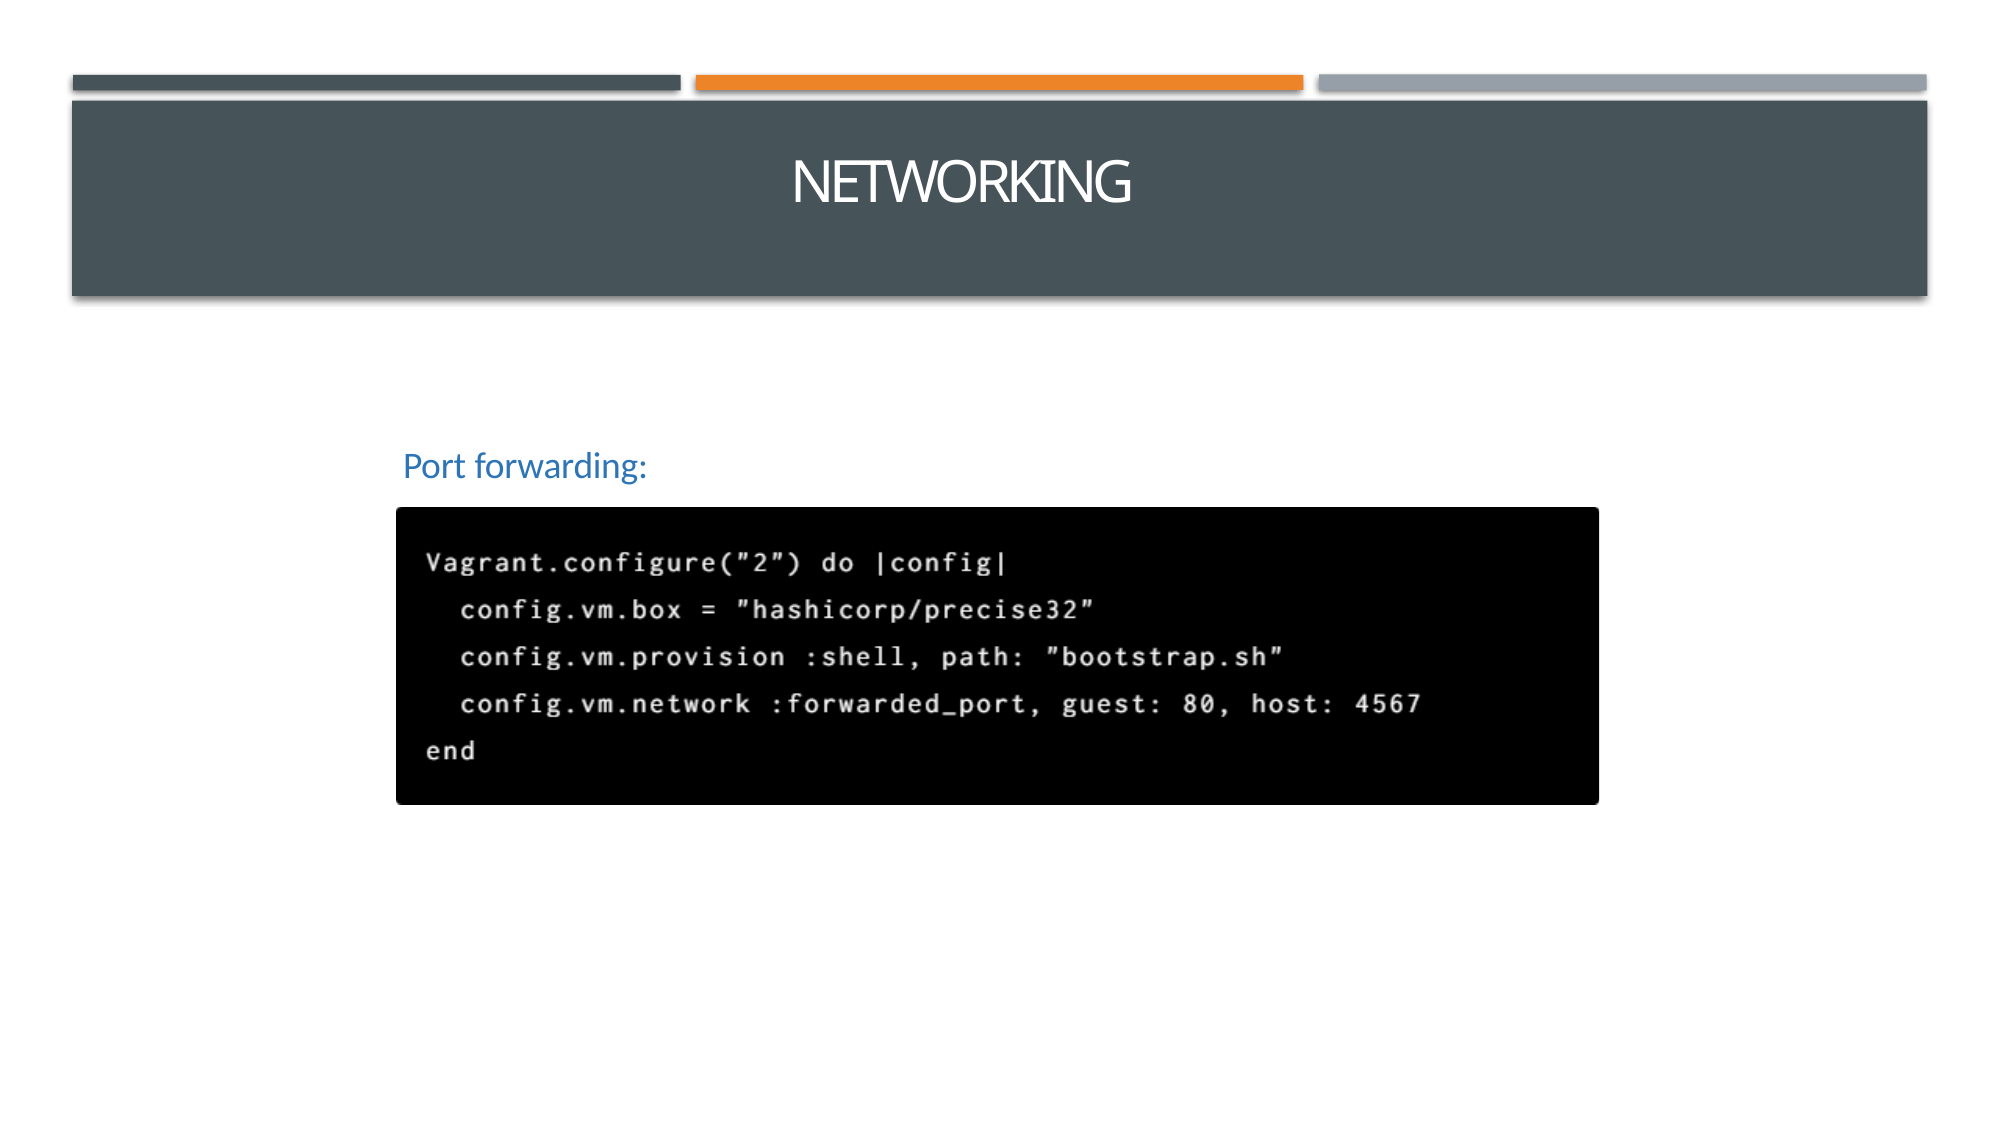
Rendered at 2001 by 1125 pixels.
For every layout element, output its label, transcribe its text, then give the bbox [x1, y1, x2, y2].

title Networking [788, 24, 1213, 215]
text_box Port forwarding: [401, 439, 654, 487]
text_box [396, 507, 1600, 805]
